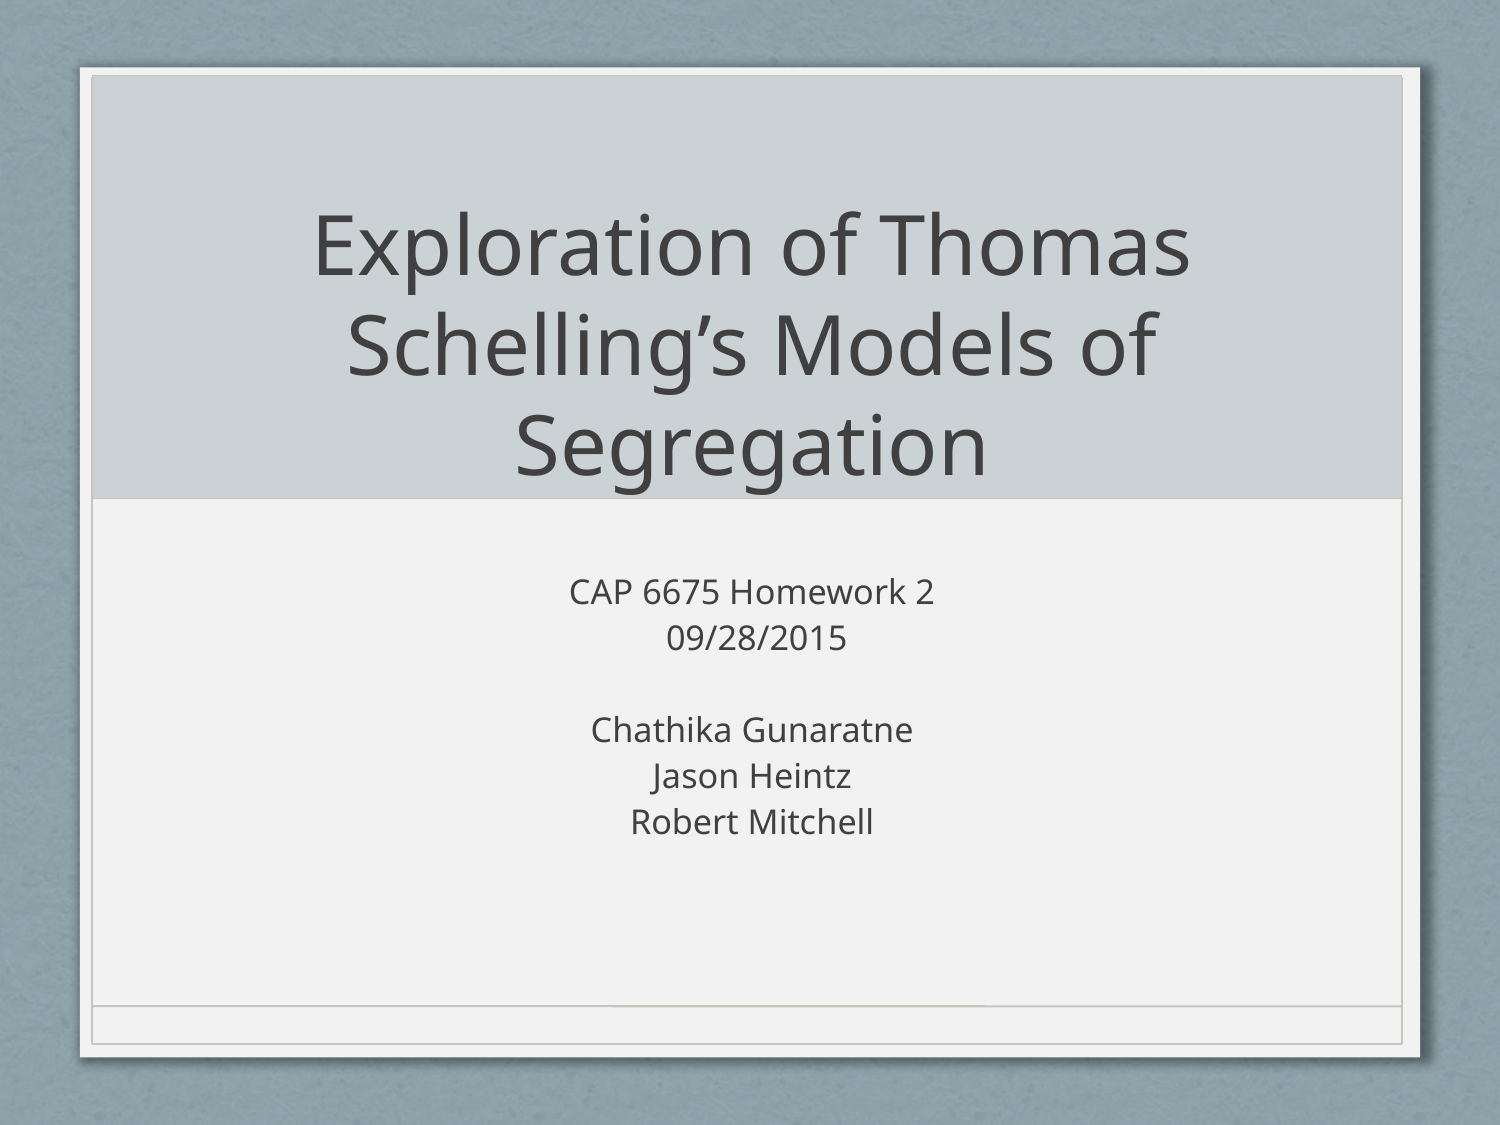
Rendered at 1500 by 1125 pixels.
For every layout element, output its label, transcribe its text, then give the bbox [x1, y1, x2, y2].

subtitle CAP 6675 Homework 2 09/28/2015 Chathika Gunaratne Jason Heintz Robert Mitchell [150, 562, 1355, 850]
title Exploration of Thomas Schelling’s Models of Segregation [150, 184, 1355, 500]
